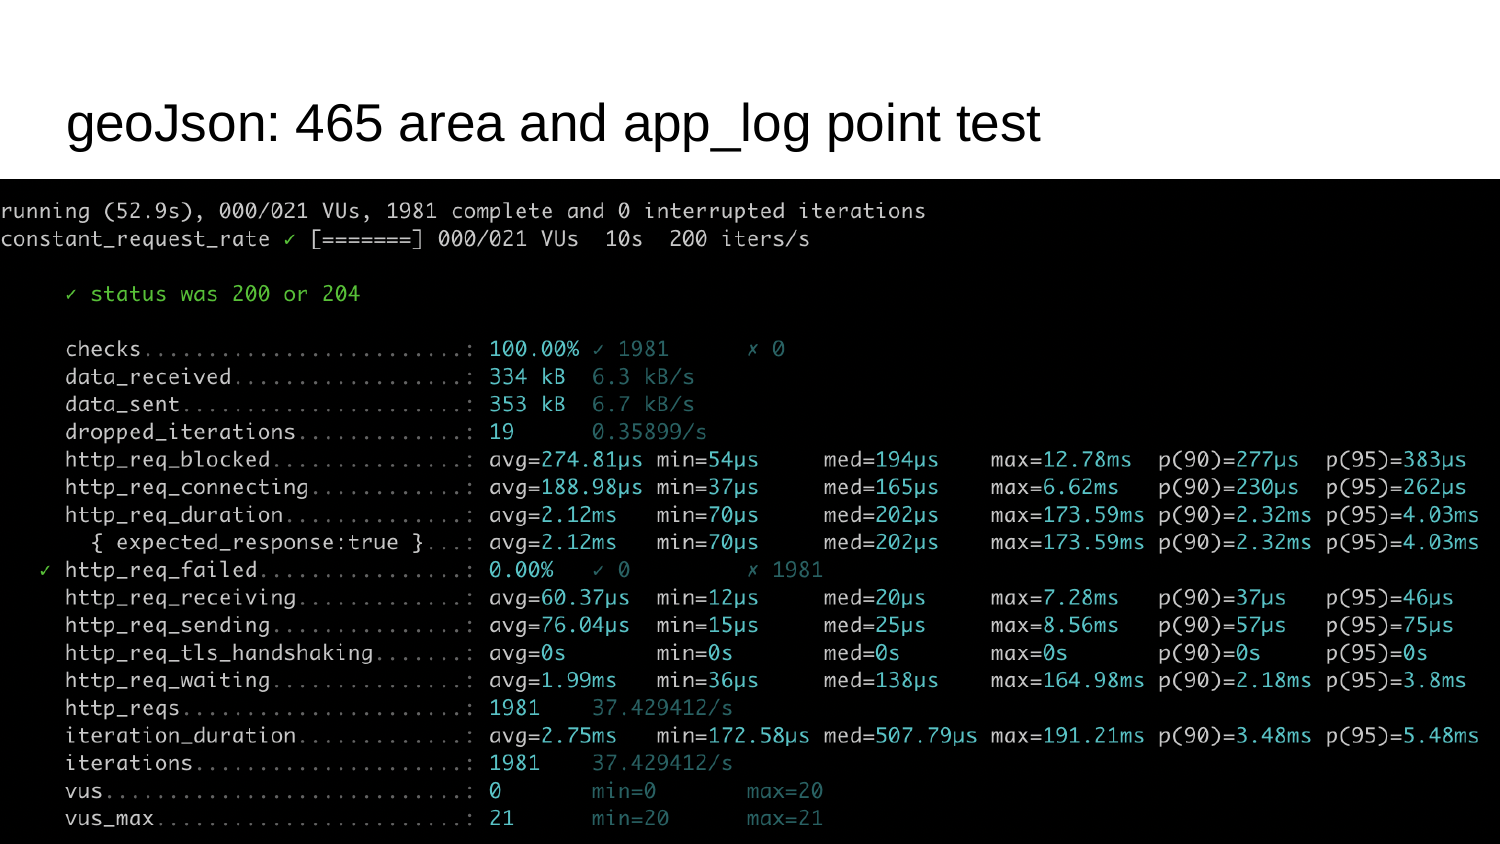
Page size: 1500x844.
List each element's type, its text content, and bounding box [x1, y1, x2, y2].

picture [0, 179, 1500, 844]
title geoJson: 465 area and app_log point test [51, 72, 1449, 167]
